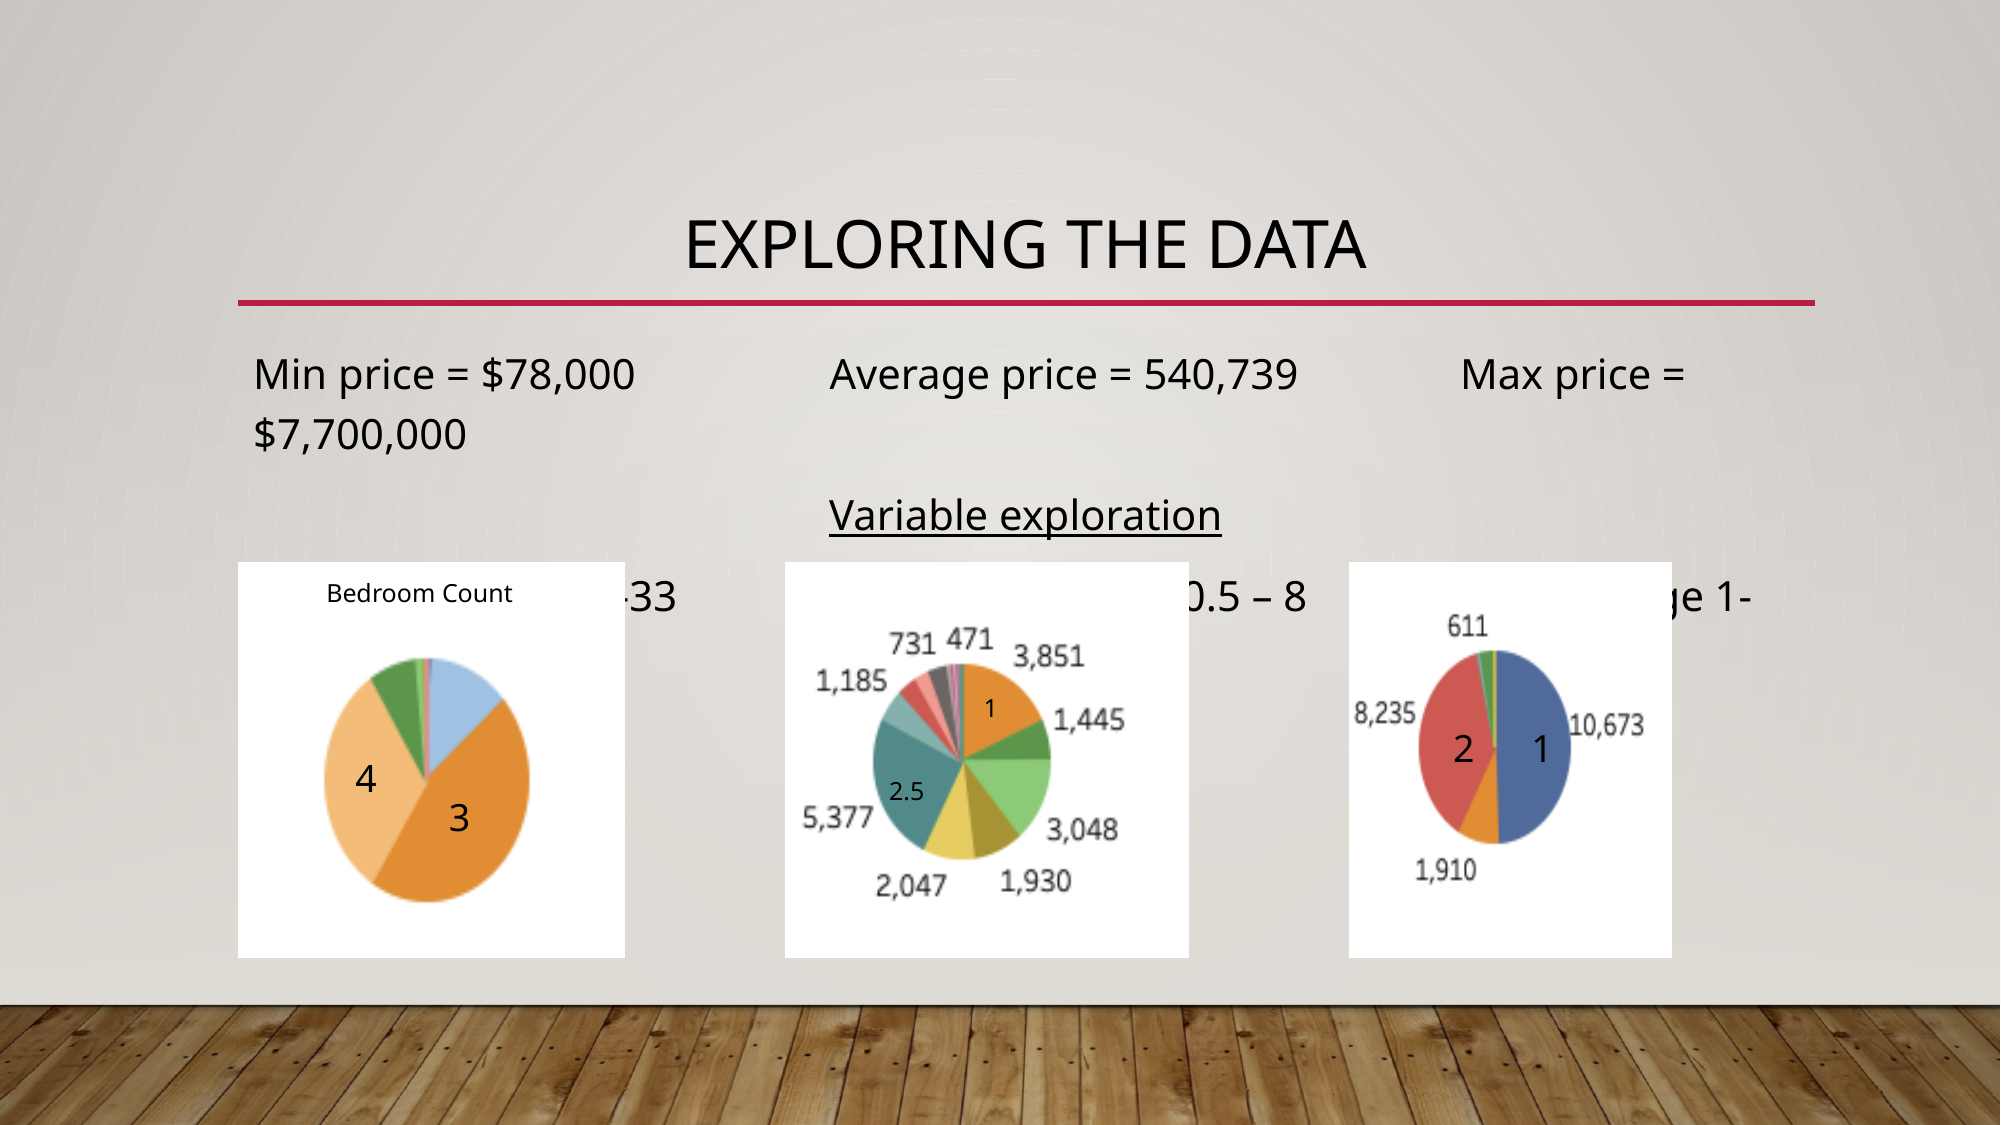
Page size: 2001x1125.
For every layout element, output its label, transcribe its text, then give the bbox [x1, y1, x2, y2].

title Exploring the data [238, 131, 1814, 305]
picture [237, 562, 626, 958]
list Min price = $78,000 Average price = 540,739 Max price = $7,700,000 Variable exploration Bedrooms range 1-33 Bathrooms range 0.5 – 8 Floors range 1- 3.5 [238, 330, 1814, 1024]
picture [0, 1005, 2000, 1125]
picture [1349, 562, 1672, 958]
picture [785, 562, 1189, 958]
